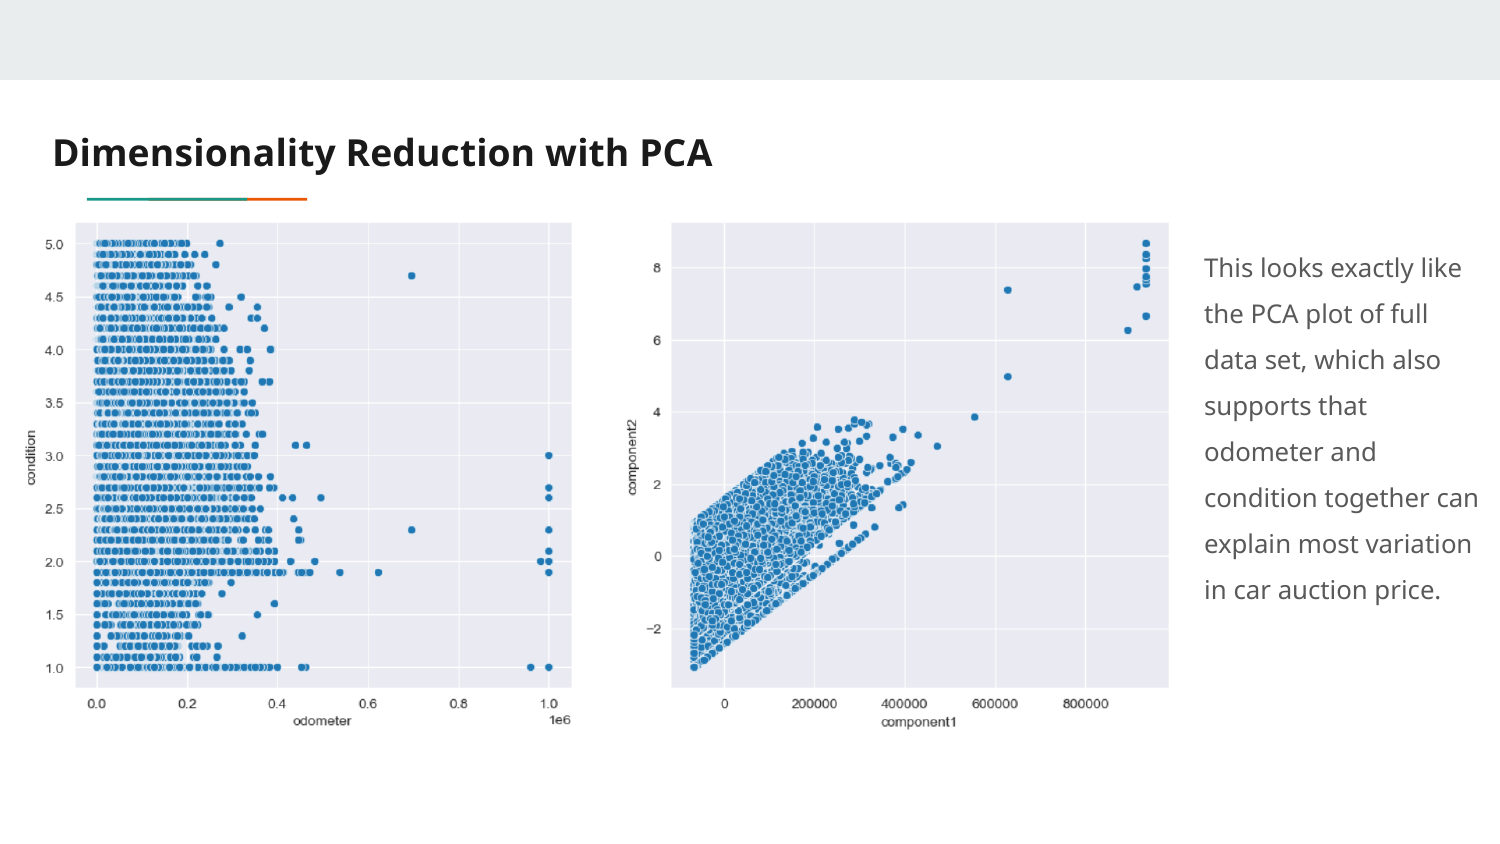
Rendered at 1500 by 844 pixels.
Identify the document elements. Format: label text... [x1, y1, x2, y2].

picture [14, 221, 1172, 742]
title Dimensionality Reduction with PCA [37, 113, 1120, 190]
list This looks exactly like the PCA plot of full data set, which also supports that odometer and condition together can explain most variation in car auction price. [1189, 221, 1500, 650]
